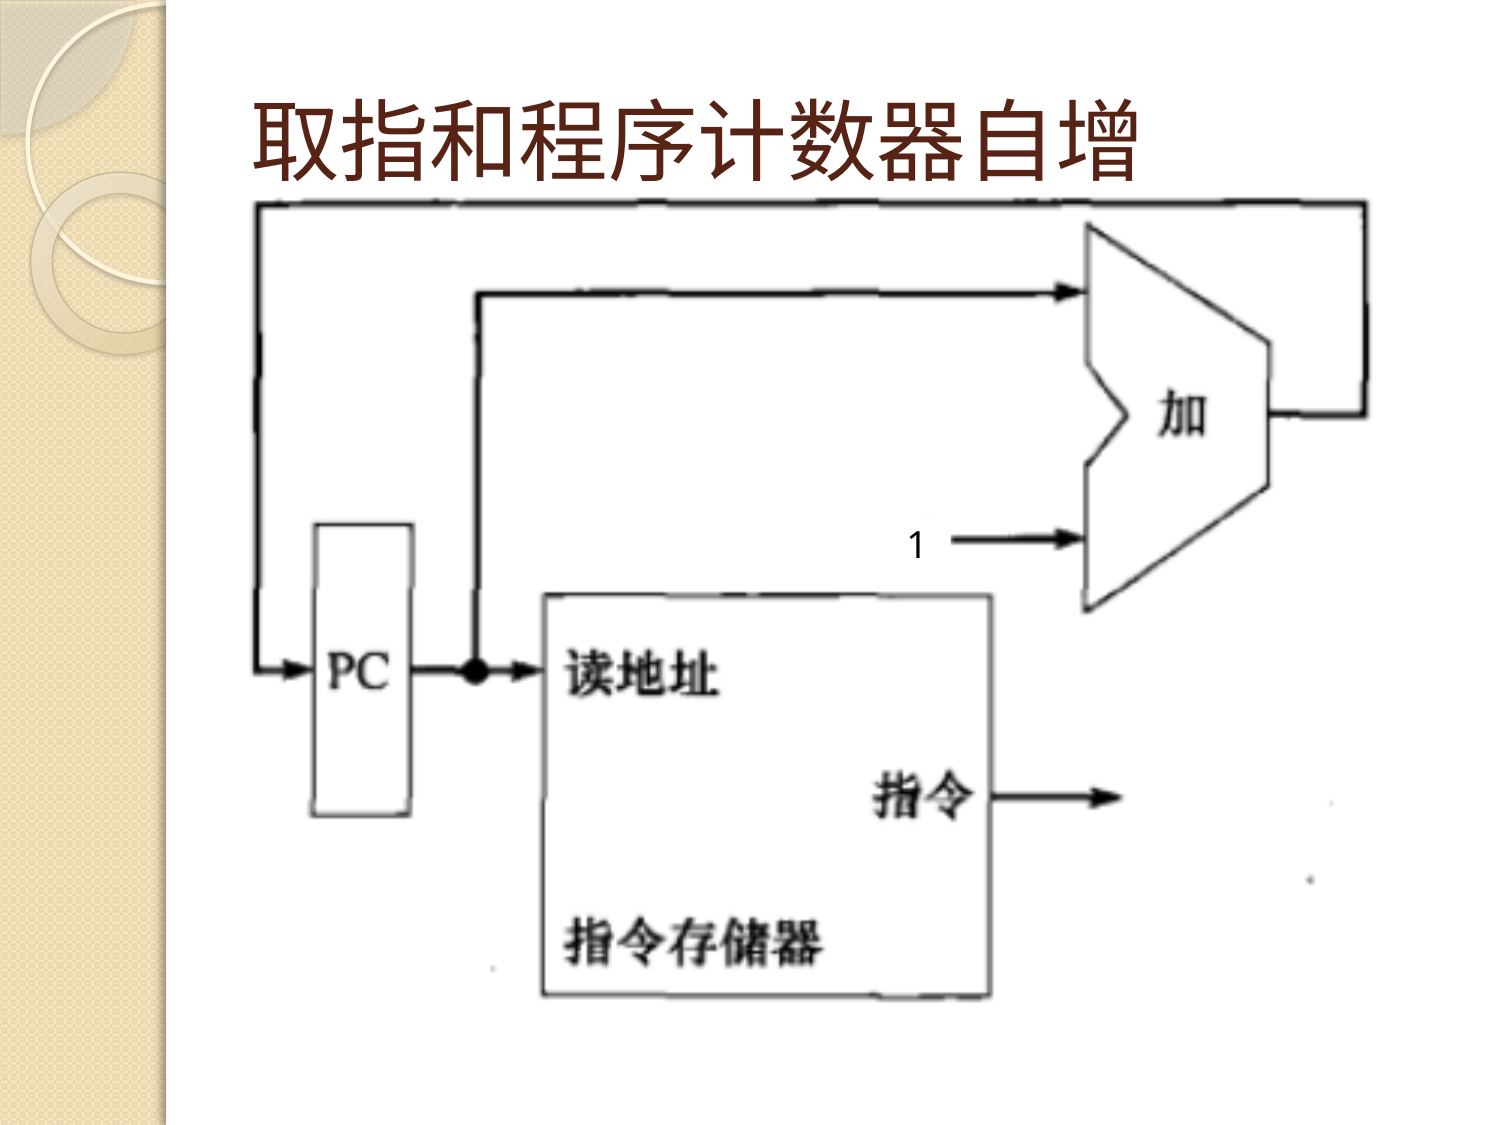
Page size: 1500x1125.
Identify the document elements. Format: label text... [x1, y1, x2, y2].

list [218, 181, 1424, 1039]
title 取指和程序计数器自增 [235, 45, 1466, 233]
